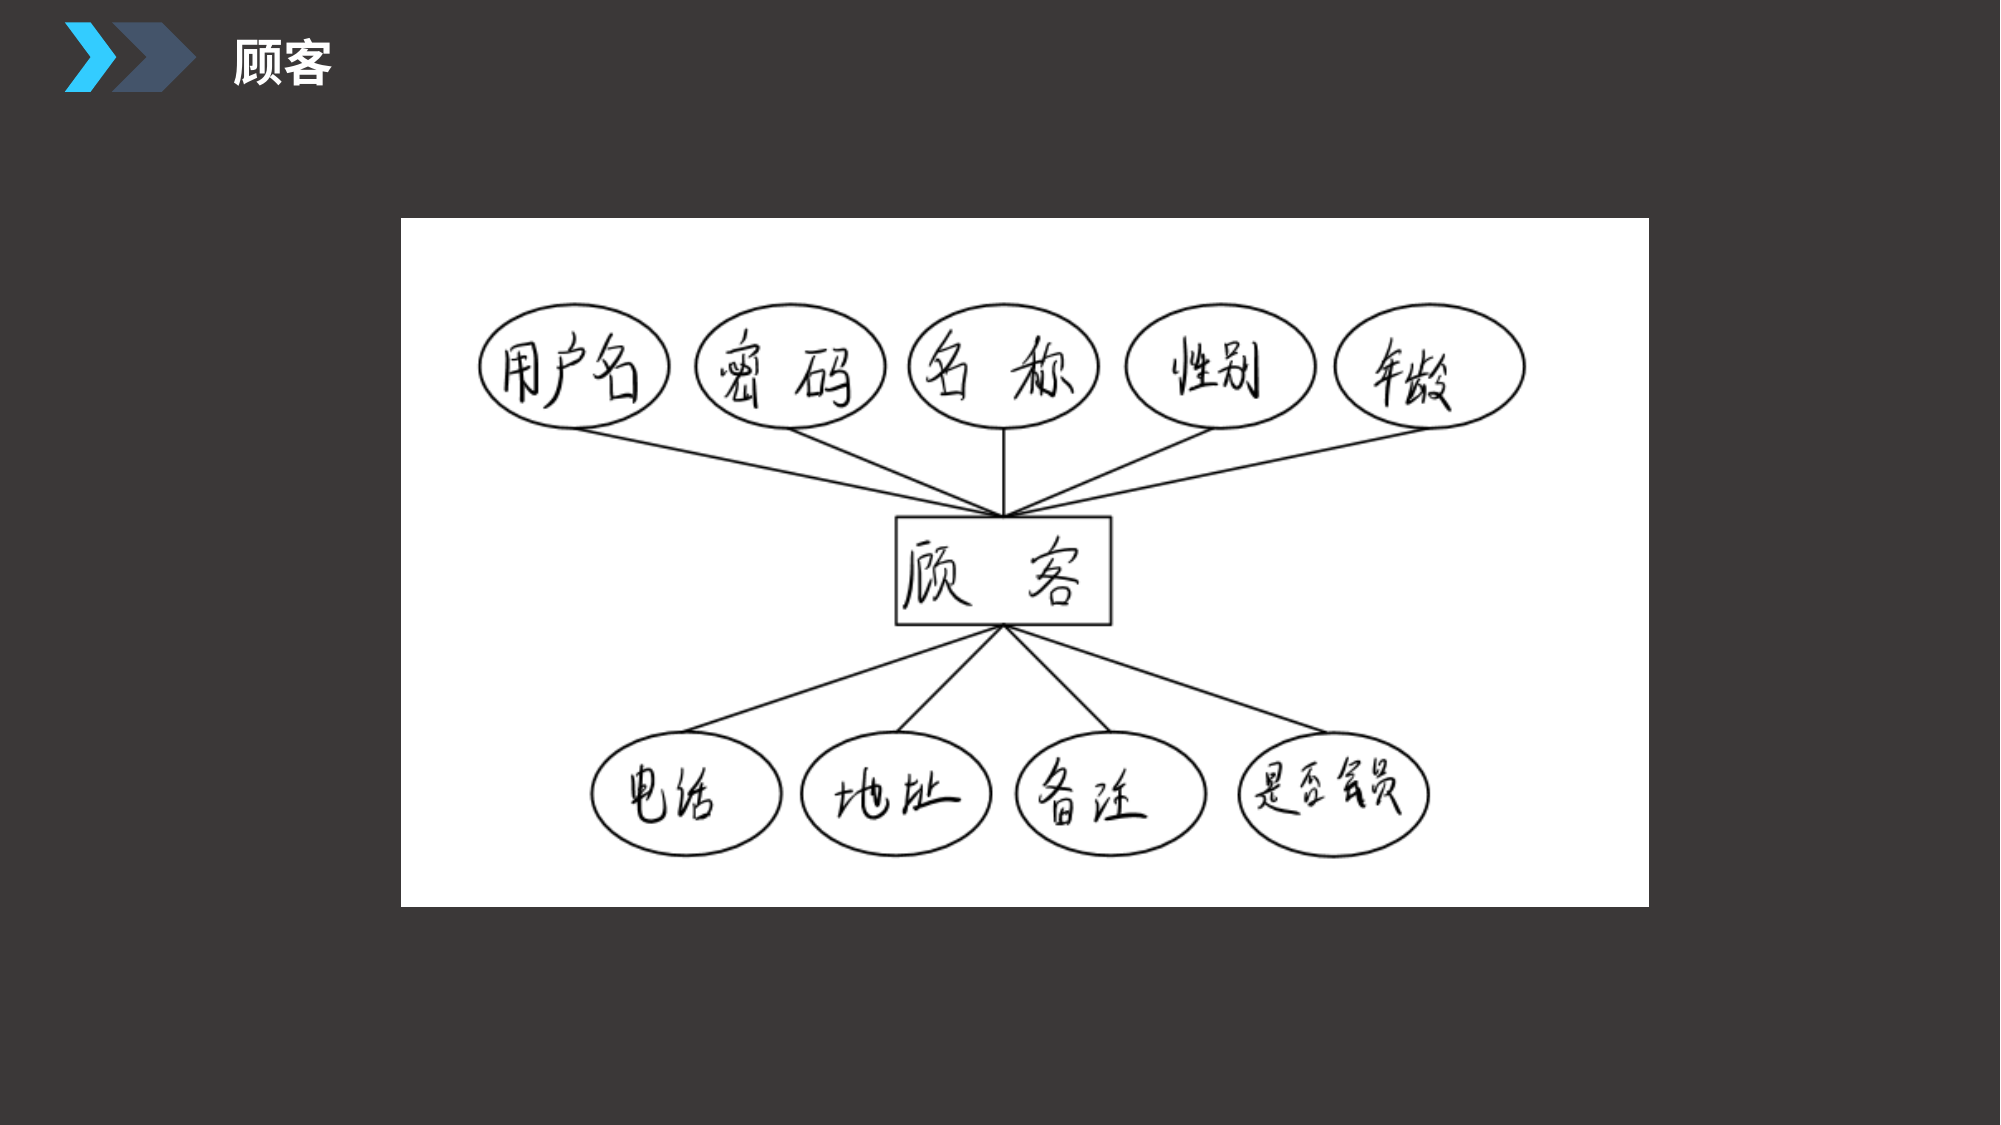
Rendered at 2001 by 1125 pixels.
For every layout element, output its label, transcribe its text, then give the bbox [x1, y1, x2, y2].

picture [401, 218, 1649, 907]
text_box 顾客 [218, 24, 765, 100]
